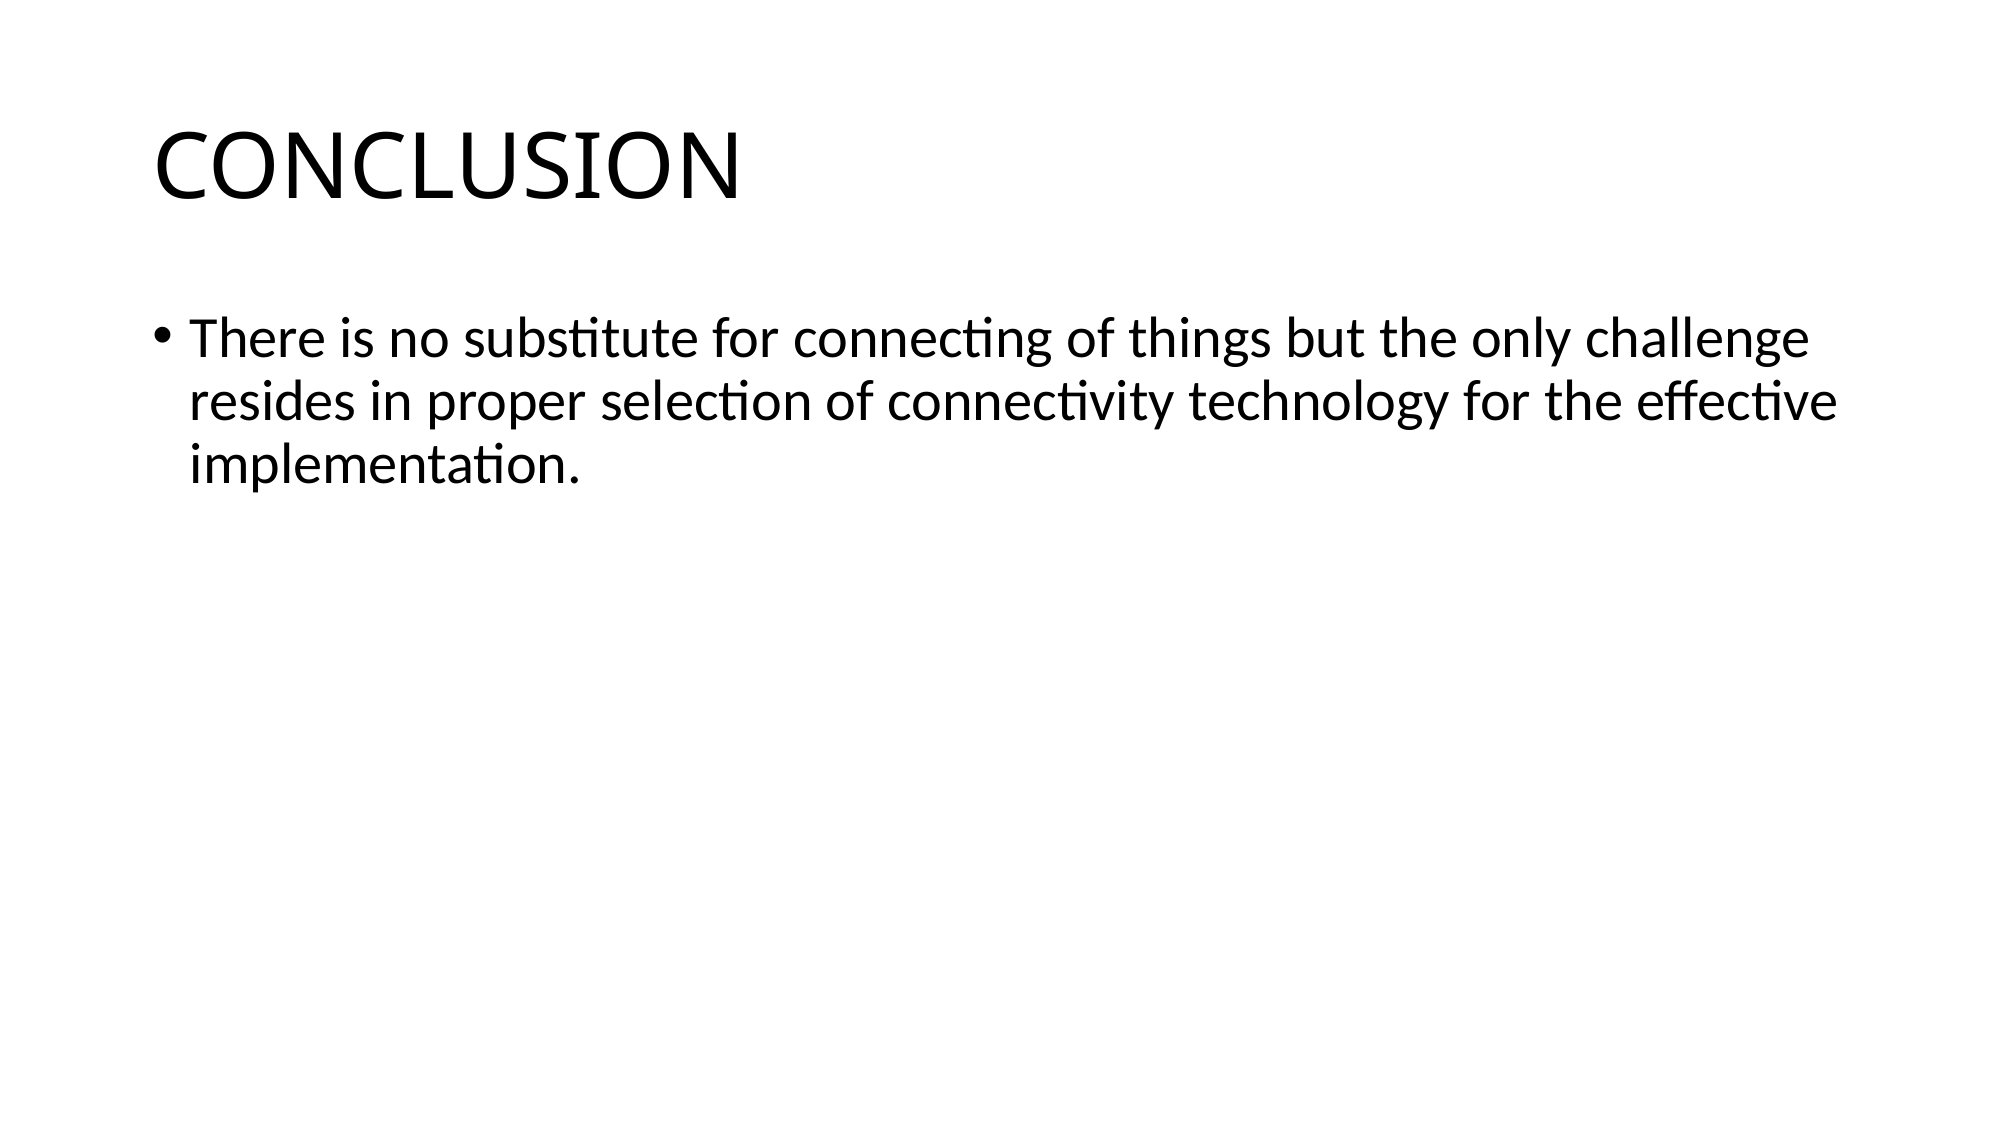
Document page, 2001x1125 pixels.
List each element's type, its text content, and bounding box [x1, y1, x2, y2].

title CONCLUSION [137, 59, 1863, 278]
list There is no substitute for connecting of things but the only challenge resides in proper selection of connectivity technology for the effective implementation. [137, 299, 1863, 1014]
